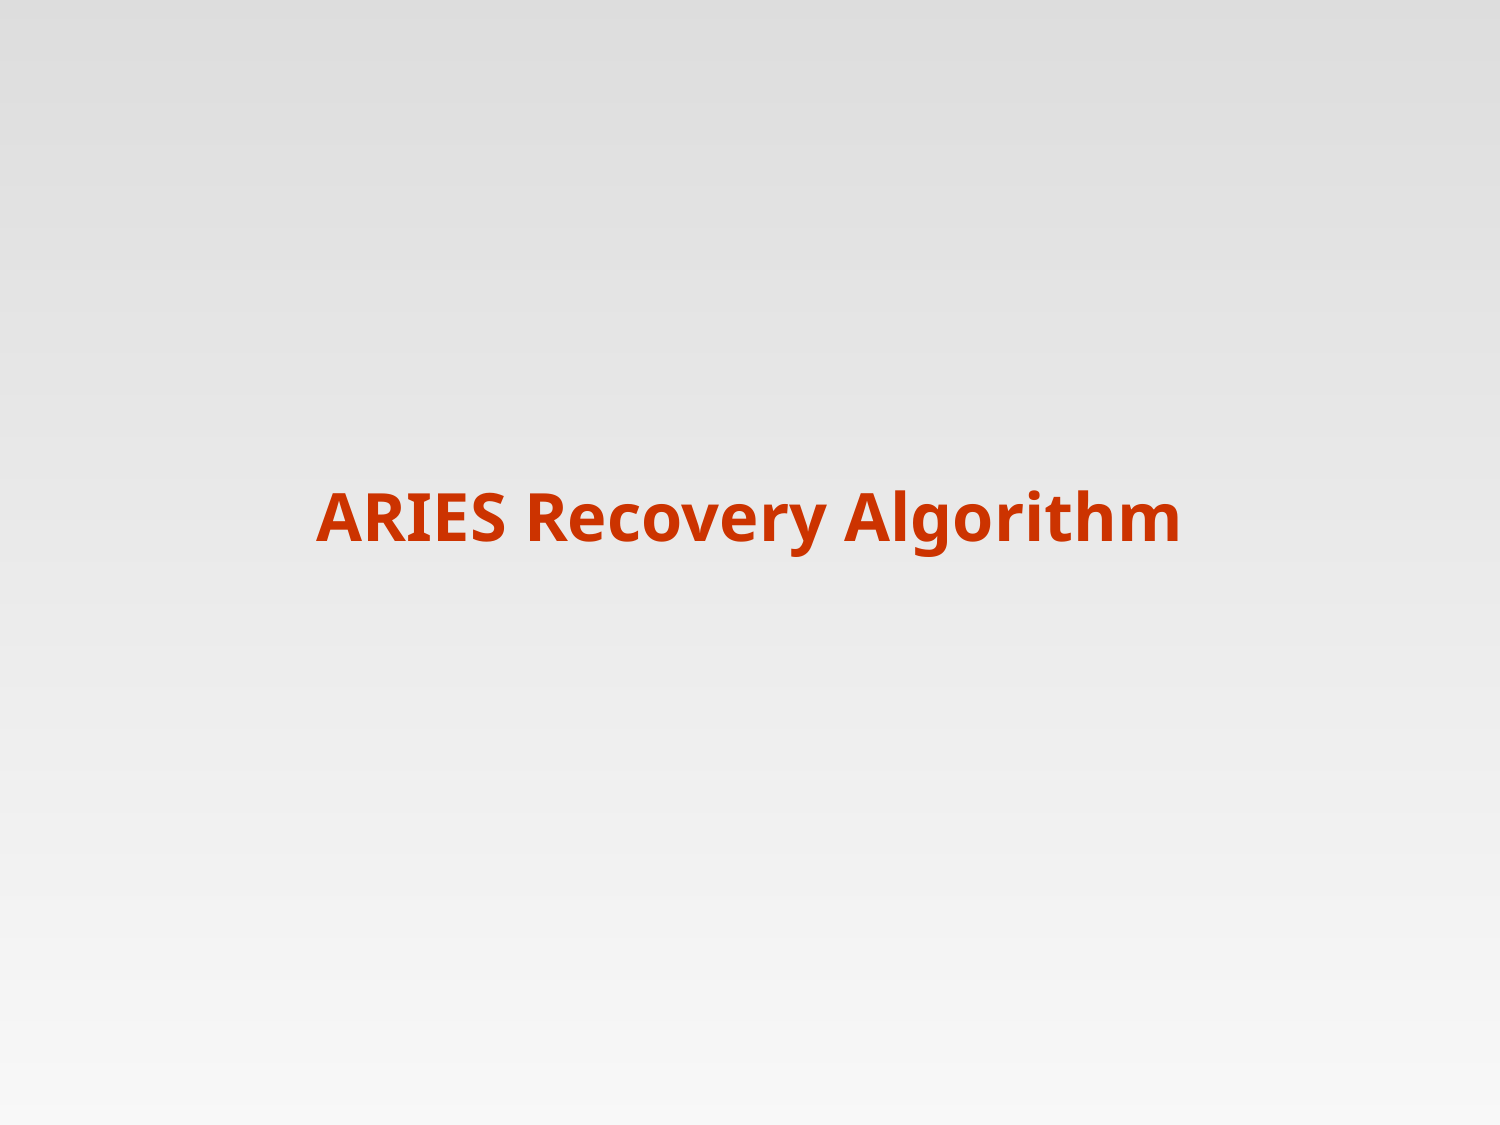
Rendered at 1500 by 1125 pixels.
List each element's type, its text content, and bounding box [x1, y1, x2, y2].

title ARIES Recovery Algorithm [112, 375, 1388, 563]
